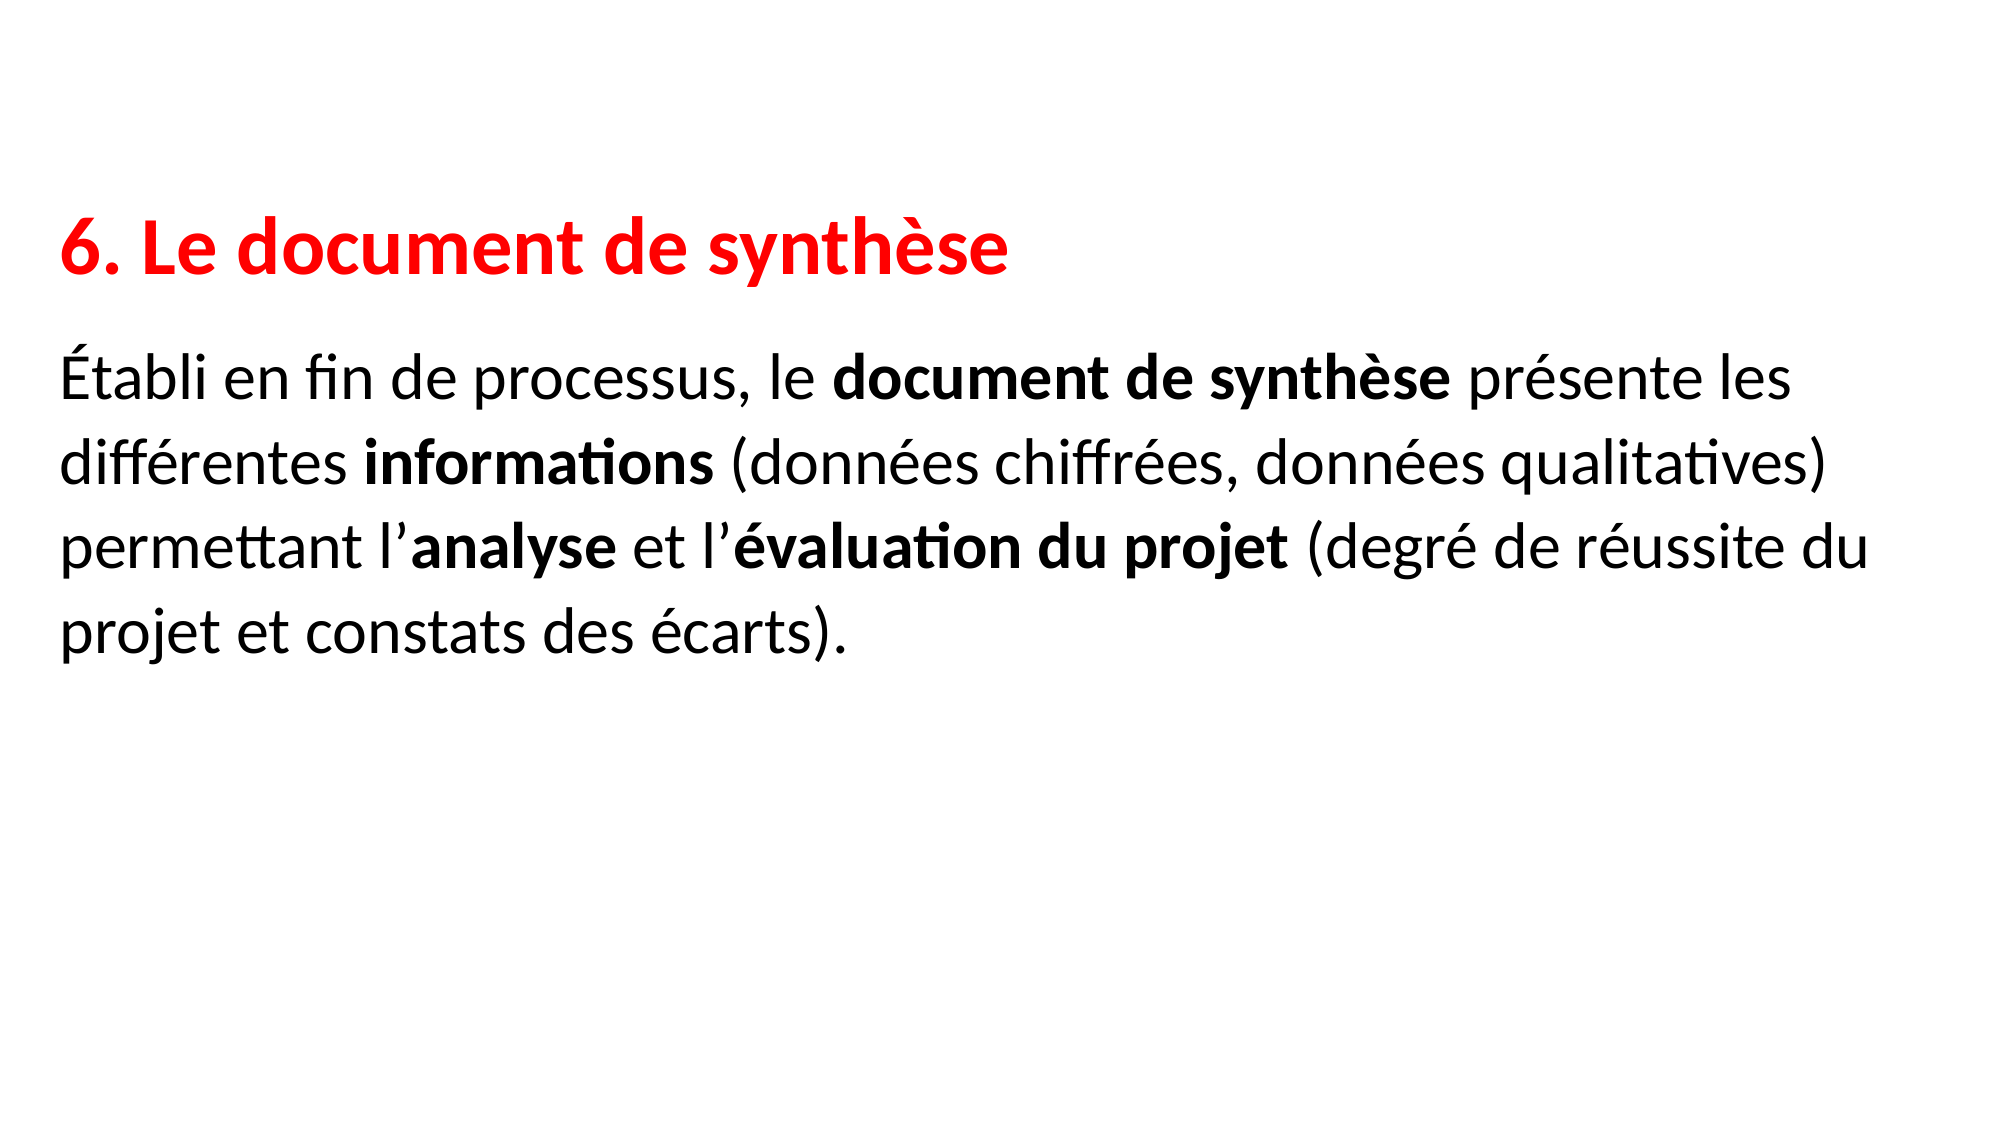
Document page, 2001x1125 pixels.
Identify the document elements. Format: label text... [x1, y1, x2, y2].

list 6. Le document de synthèse Établi en fin de processus, le document de synthèse présente les différentes informations (données chiffrées, données qualitatives) permettant l’analyse et l’évaluation du projet (degré de réussite du projet et constats des écarts). [44, 177, 1956, 677]
